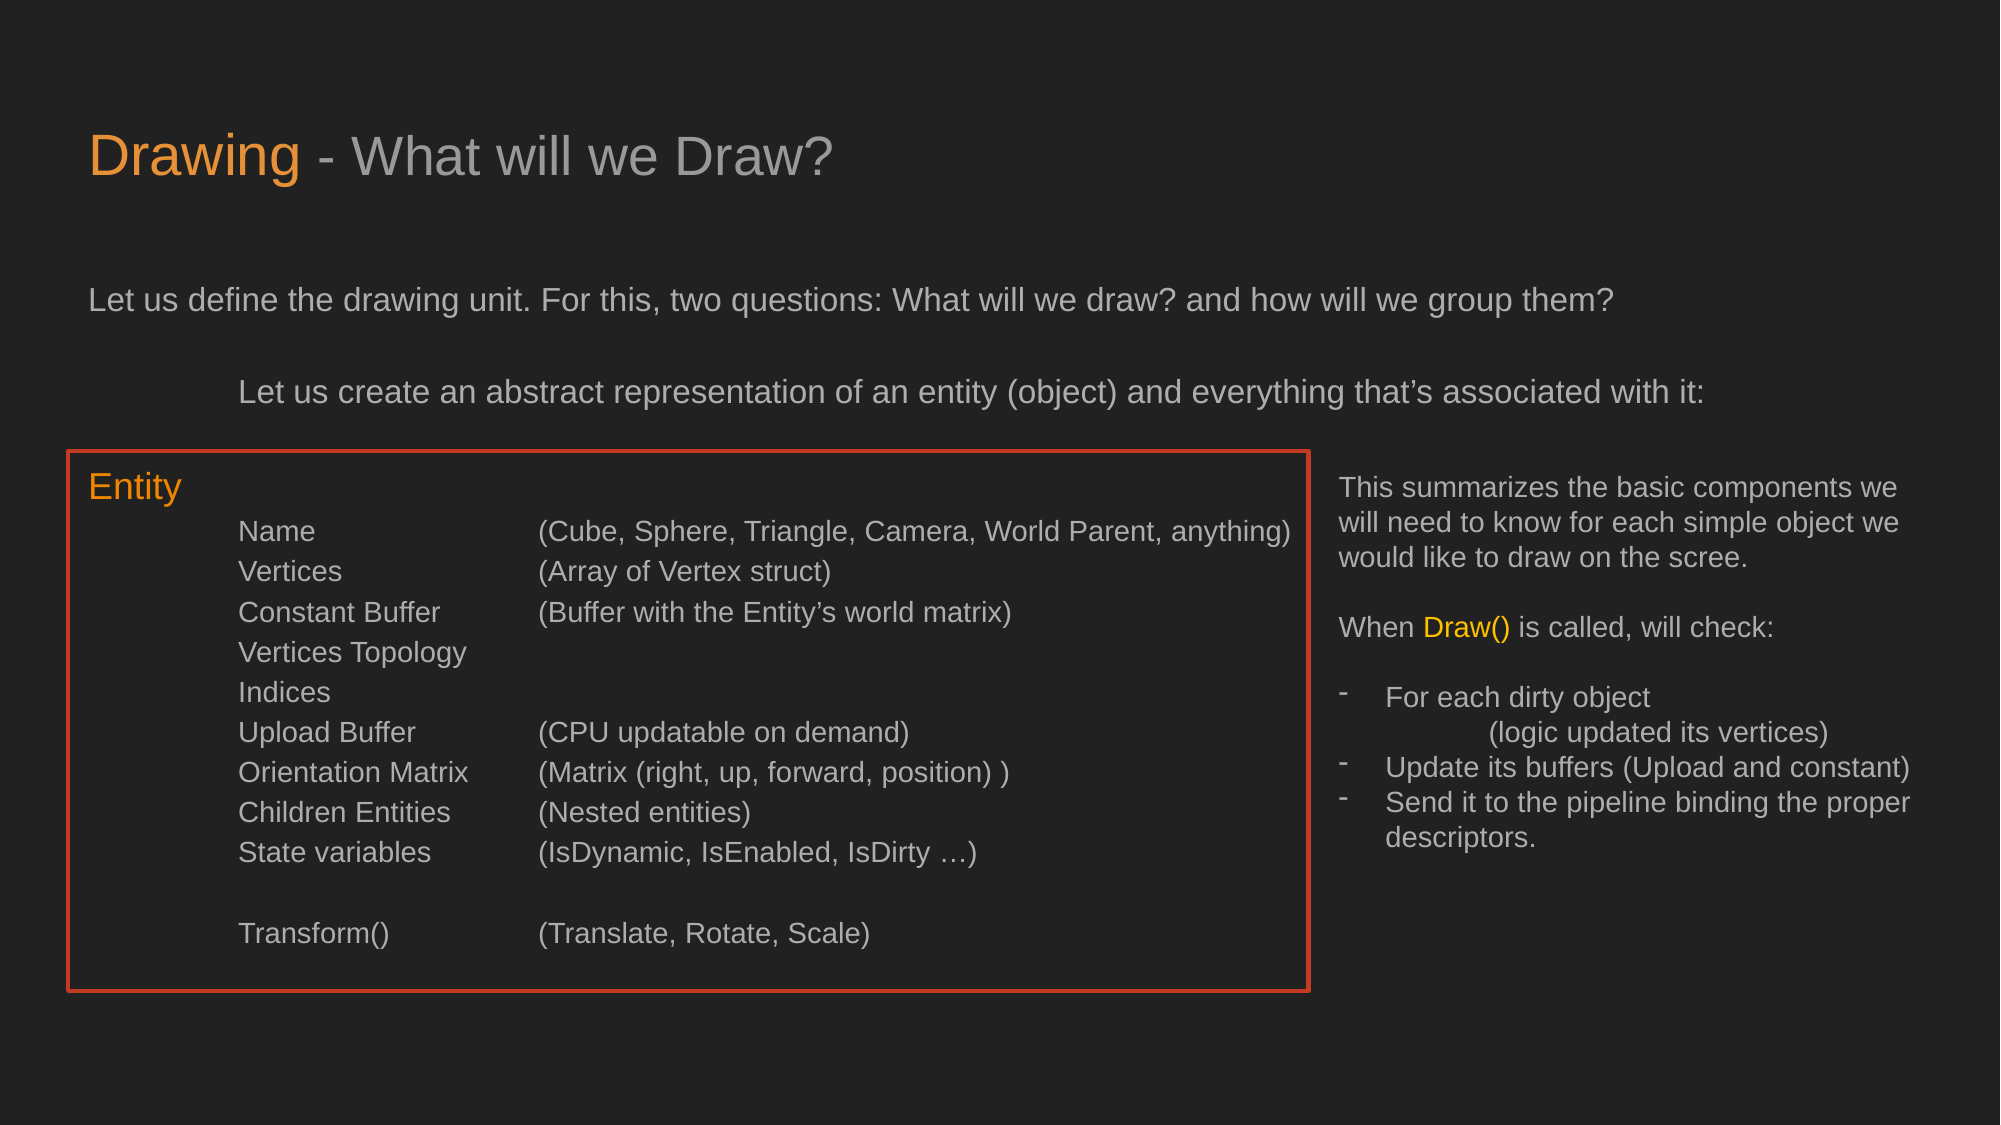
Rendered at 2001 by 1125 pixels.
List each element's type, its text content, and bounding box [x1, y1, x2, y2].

title Drawing - What will we Draw? [68, 97, 1932, 223]
list Let us define the drawing unit. For this, two questions: What will we draw? and how will we group them? Let us create an abstract representation of an entity (object) and everything that’s associated with it: Entity Name (Cube, Sphere, Triangle, Camera, World Parent, anything) Vertices (Array of Vertex struct) Constant Buffer (Buffer with the Entity’s world matrix) Vertices Topology Indices Upload Buffer (CPU updatable on demand) Orientation Matrix (Matrix (right, up, forward, position) ) Children Entities (Nested entities) State variables (IsDynamic, IsEnabled, IsDirty …) Transform() (Translate, Rotate, Scale) [68, 252, 1932, 452]
text_box [66, 449, 1311, 993]
text_box This summarizes the basic components we will need to know for each simple object we would like to draw on the scree. When Draw() is called, will check: For each dirty object (logic updated its vertices) Update its buffers (Upload and constant) Send it to the pipeline binding the proper descriptors. [1323, 460, 1932, 896]
